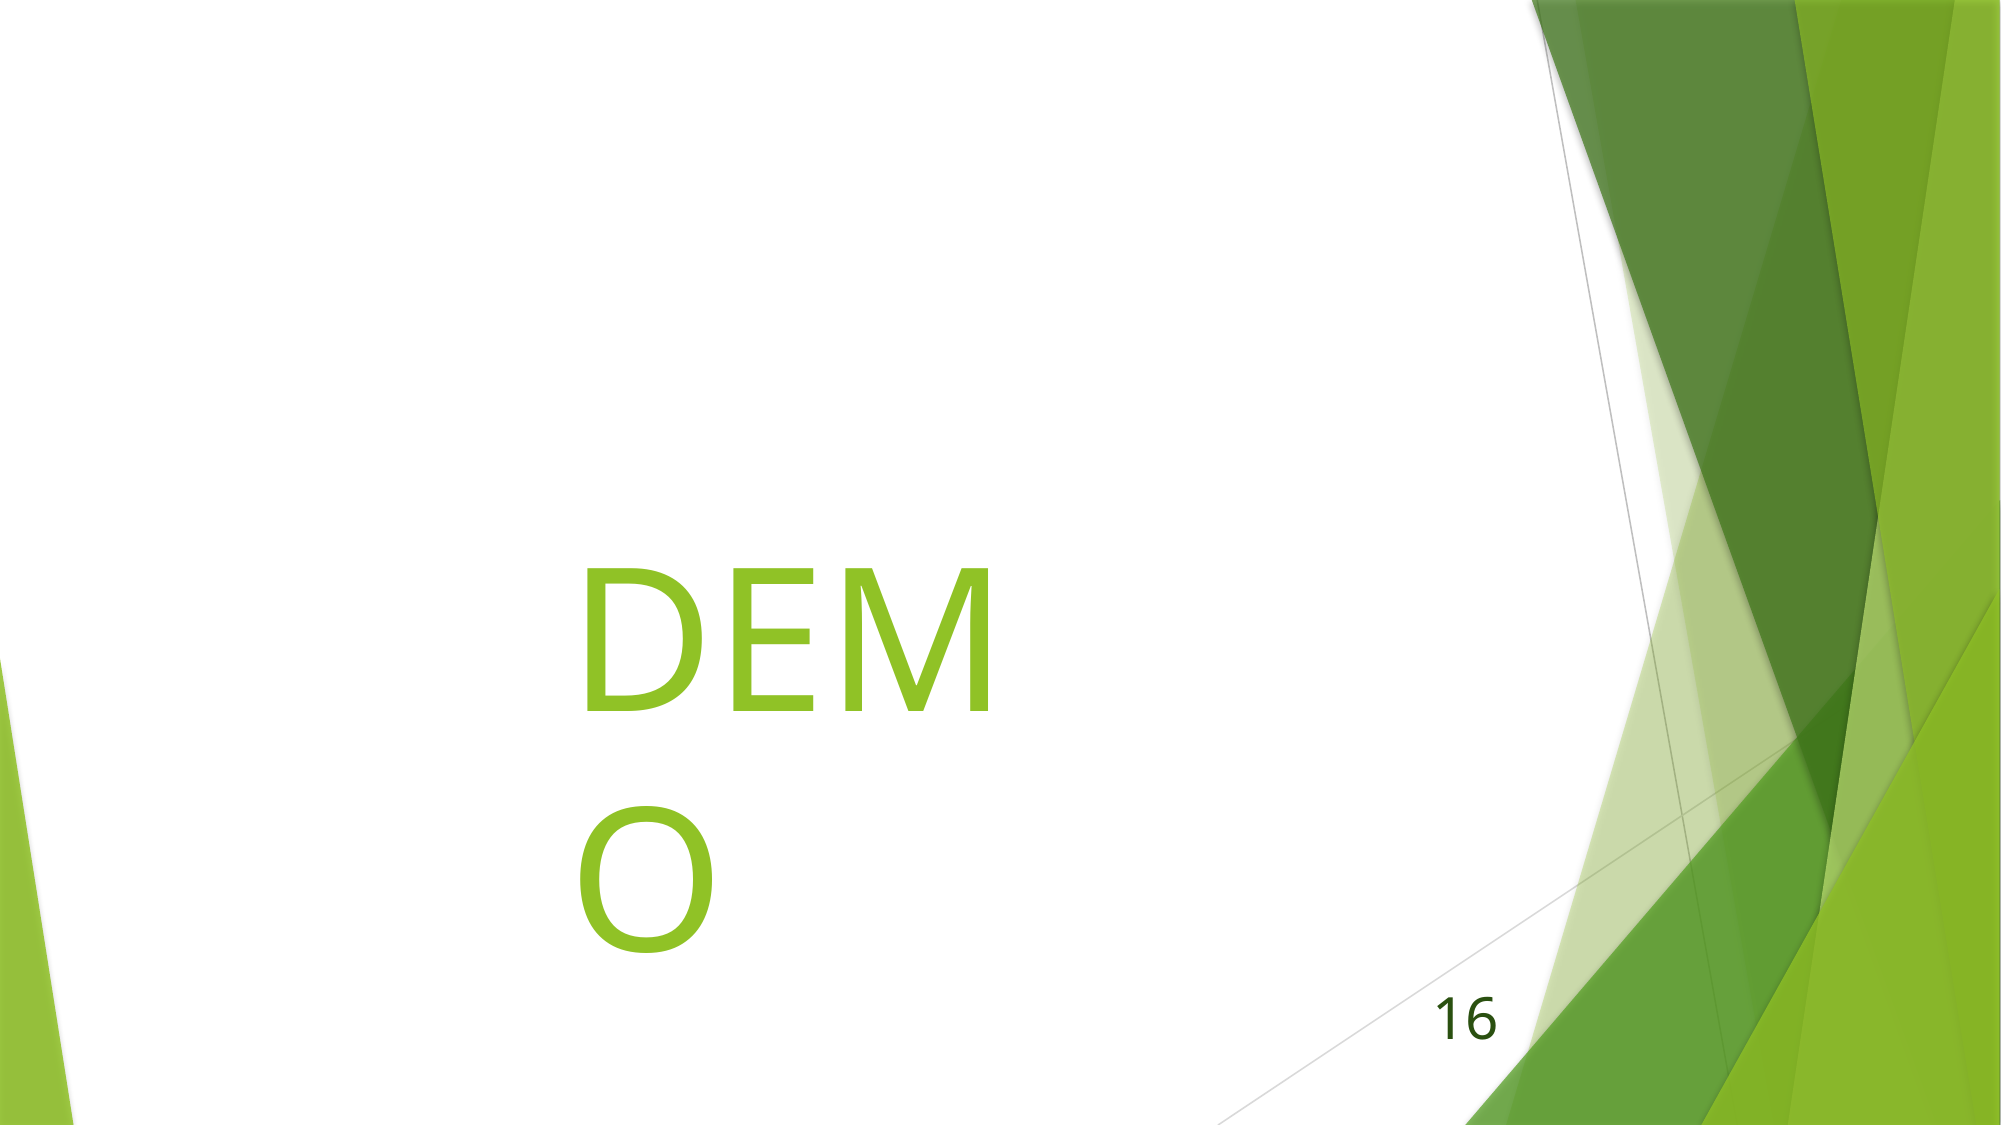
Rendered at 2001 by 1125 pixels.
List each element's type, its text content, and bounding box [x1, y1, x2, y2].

slide_number 16 [1409, 991, 1522, 1051]
title DEMO [553, 503, 1108, 721]
